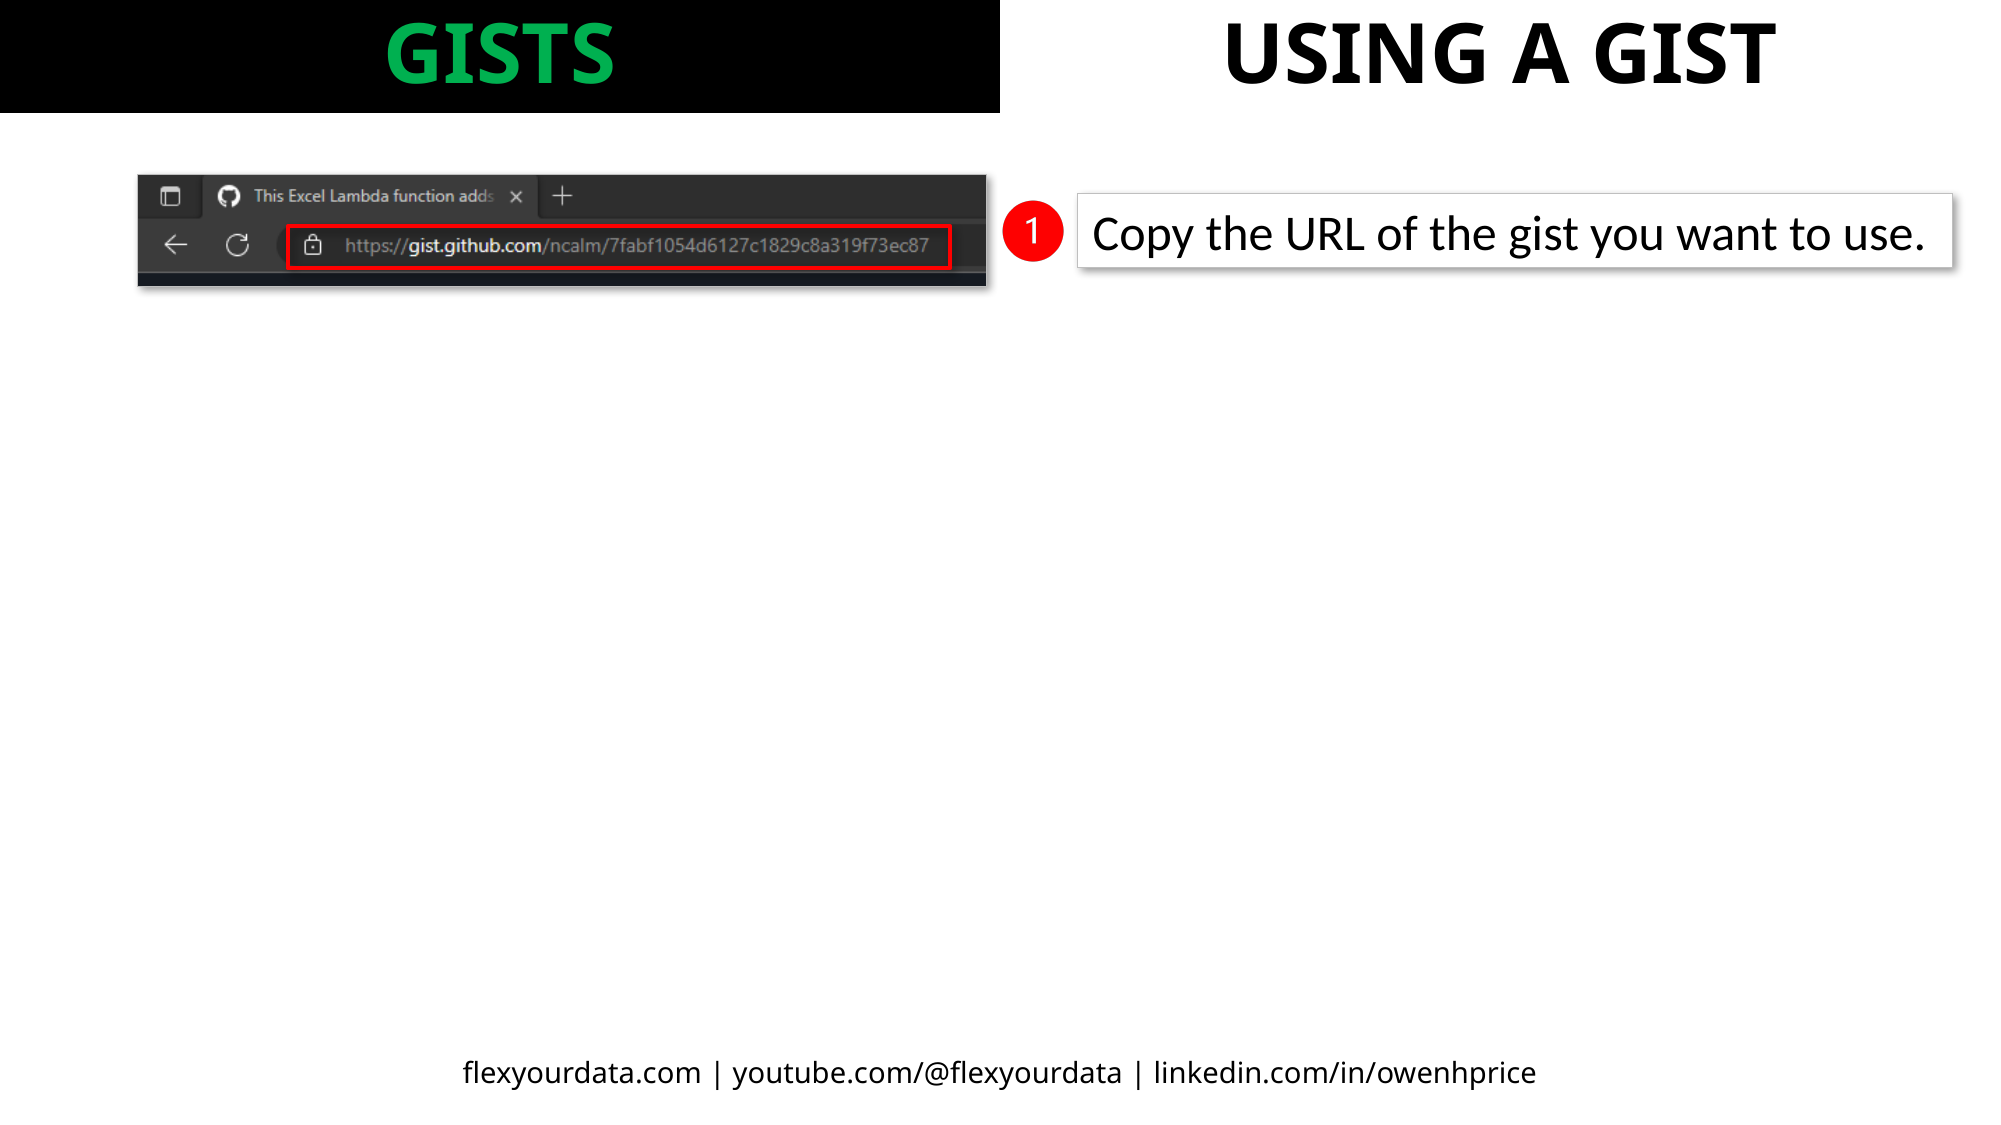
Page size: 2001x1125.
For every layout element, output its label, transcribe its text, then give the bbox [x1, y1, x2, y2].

text_box Copy the URL of the gist you want to use. [1077, 193, 1953, 268]
picture [137, 174, 987, 287]
list USING A GIST [999, 0, 2000, 113]
picture [995, 193, 1071, 269]
list GISTS [0, 0, 999, 113]
